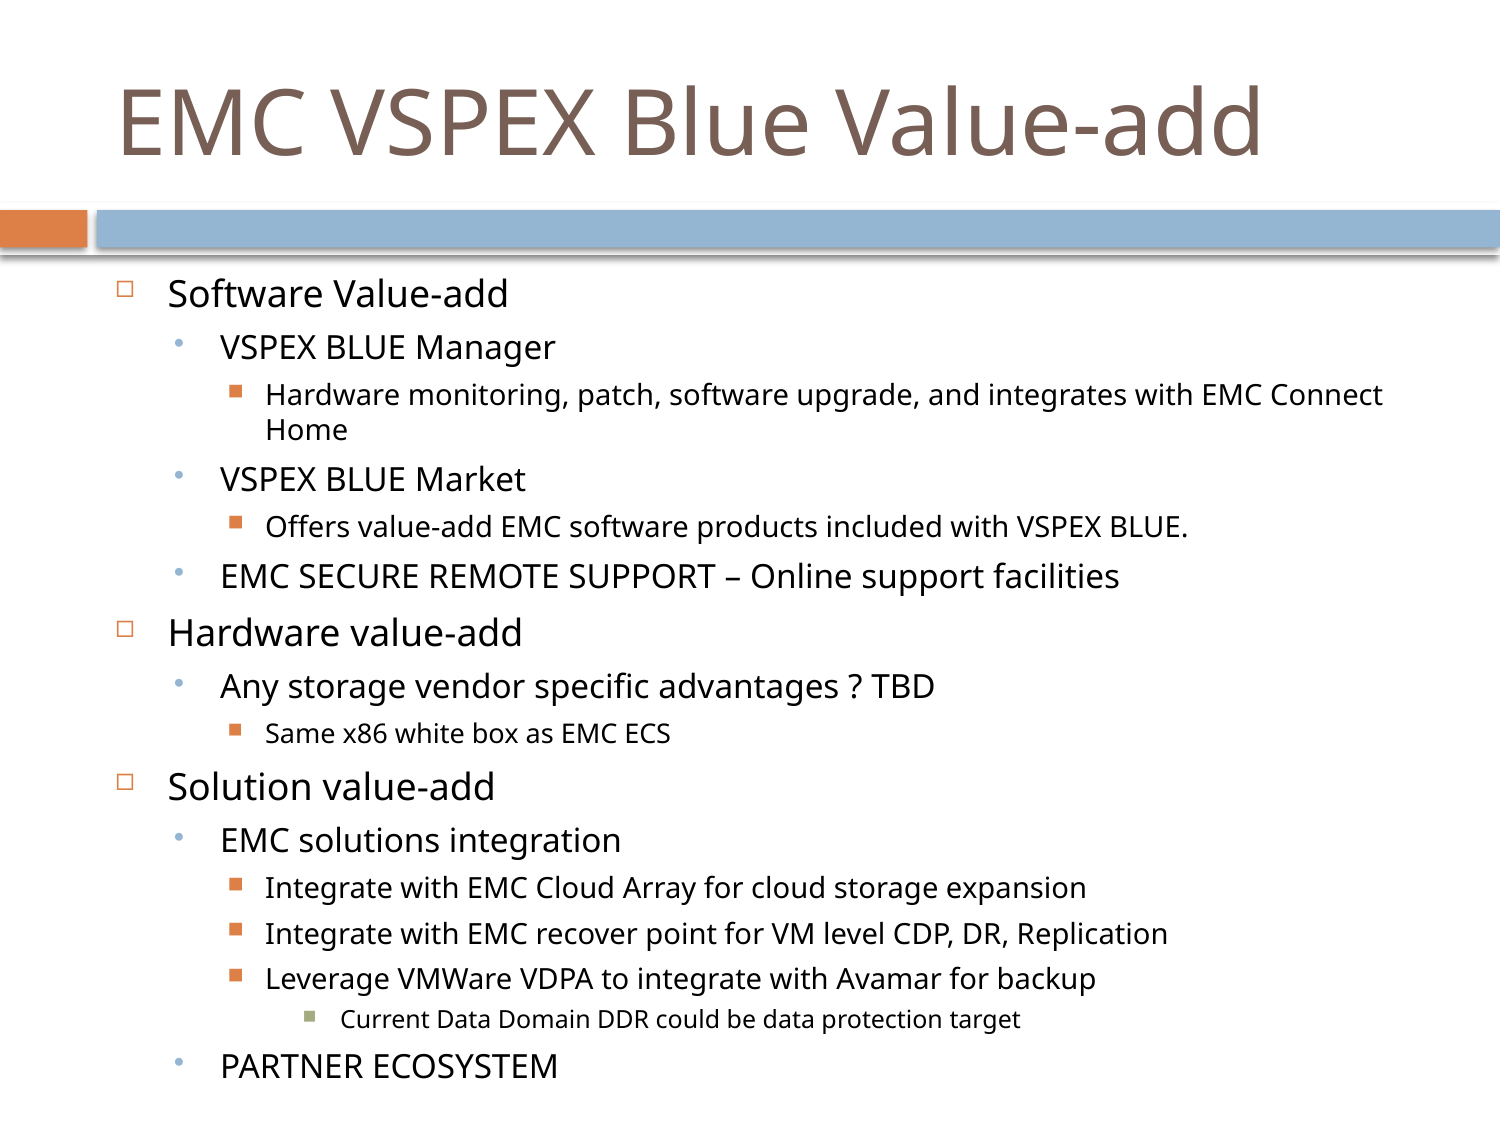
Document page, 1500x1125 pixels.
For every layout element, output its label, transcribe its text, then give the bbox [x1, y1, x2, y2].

title EMC VSPEX Blue Value-add [100, 37, 1438, 200]
list Software Value-add VSPEX BLUE Manager Hardware monitoring, patch, software upgrade, and integrates with EMC Connect Home VSPEX BLUE Market Offers value-add EMC software products included with VSPEX BLUE. EMC SECURE REMOTE SUPPORT – Online support facilities Hardware value-add Any storage vendor specific advantages ? TBD Same x86 white box as EMC ECS Solution value-add EMC solutions integration Integrate with EMC Cloud Array for cloud storage expansion Integrate with EMC recover point for VM level CDP, DR, Replication Leverage VMWare VDPA to integrate with Avamar for backup Current Data Domain DDR could be data protection target PARTNER ECOSYSTEM [100, 262, 1438, 1000]
